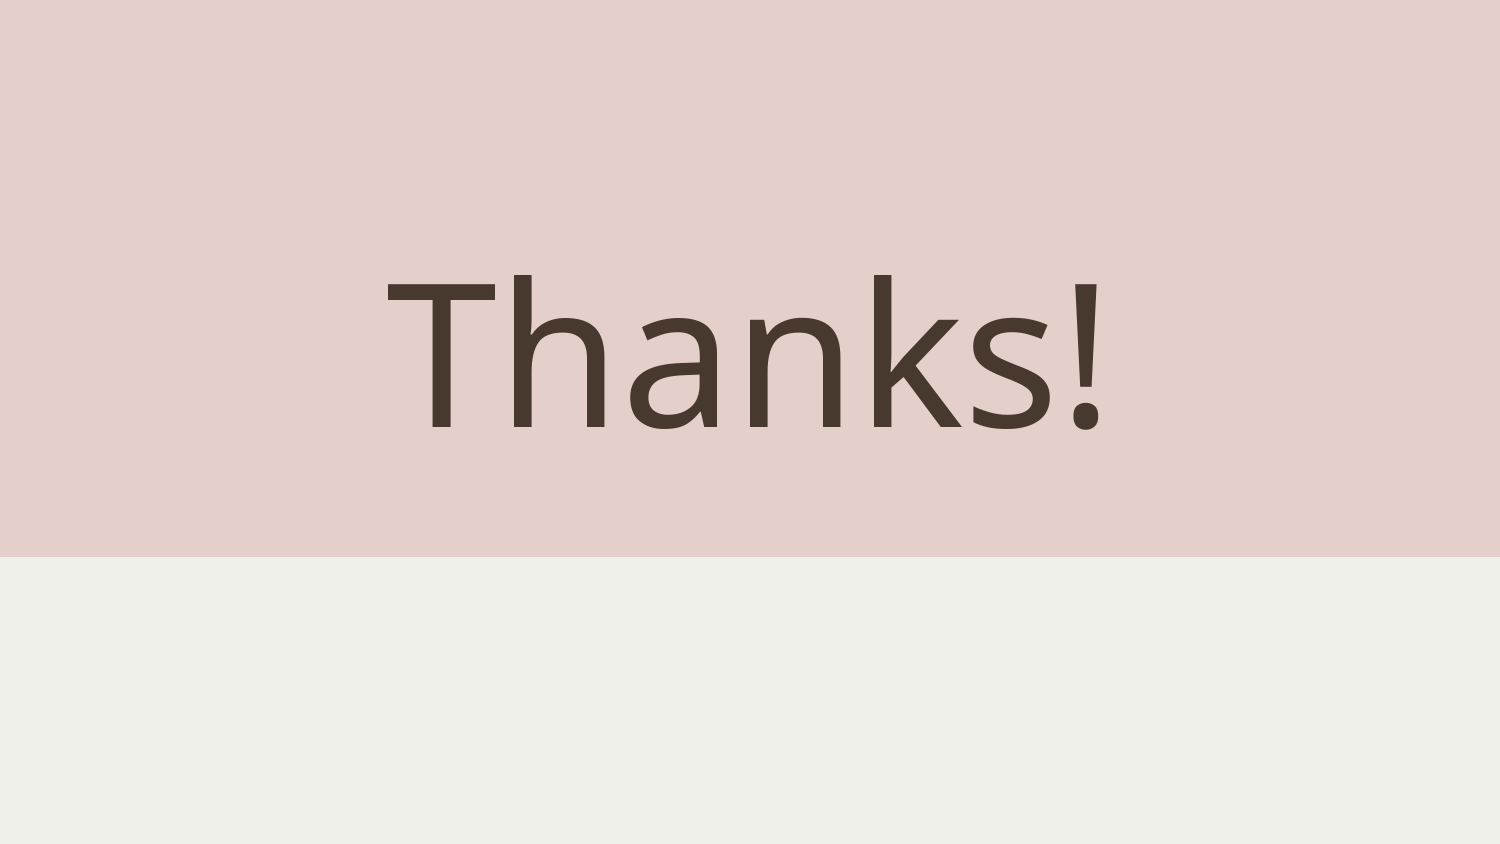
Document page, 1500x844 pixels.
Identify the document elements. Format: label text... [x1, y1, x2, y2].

title Thanks! [210, 234, 1290, 483]
